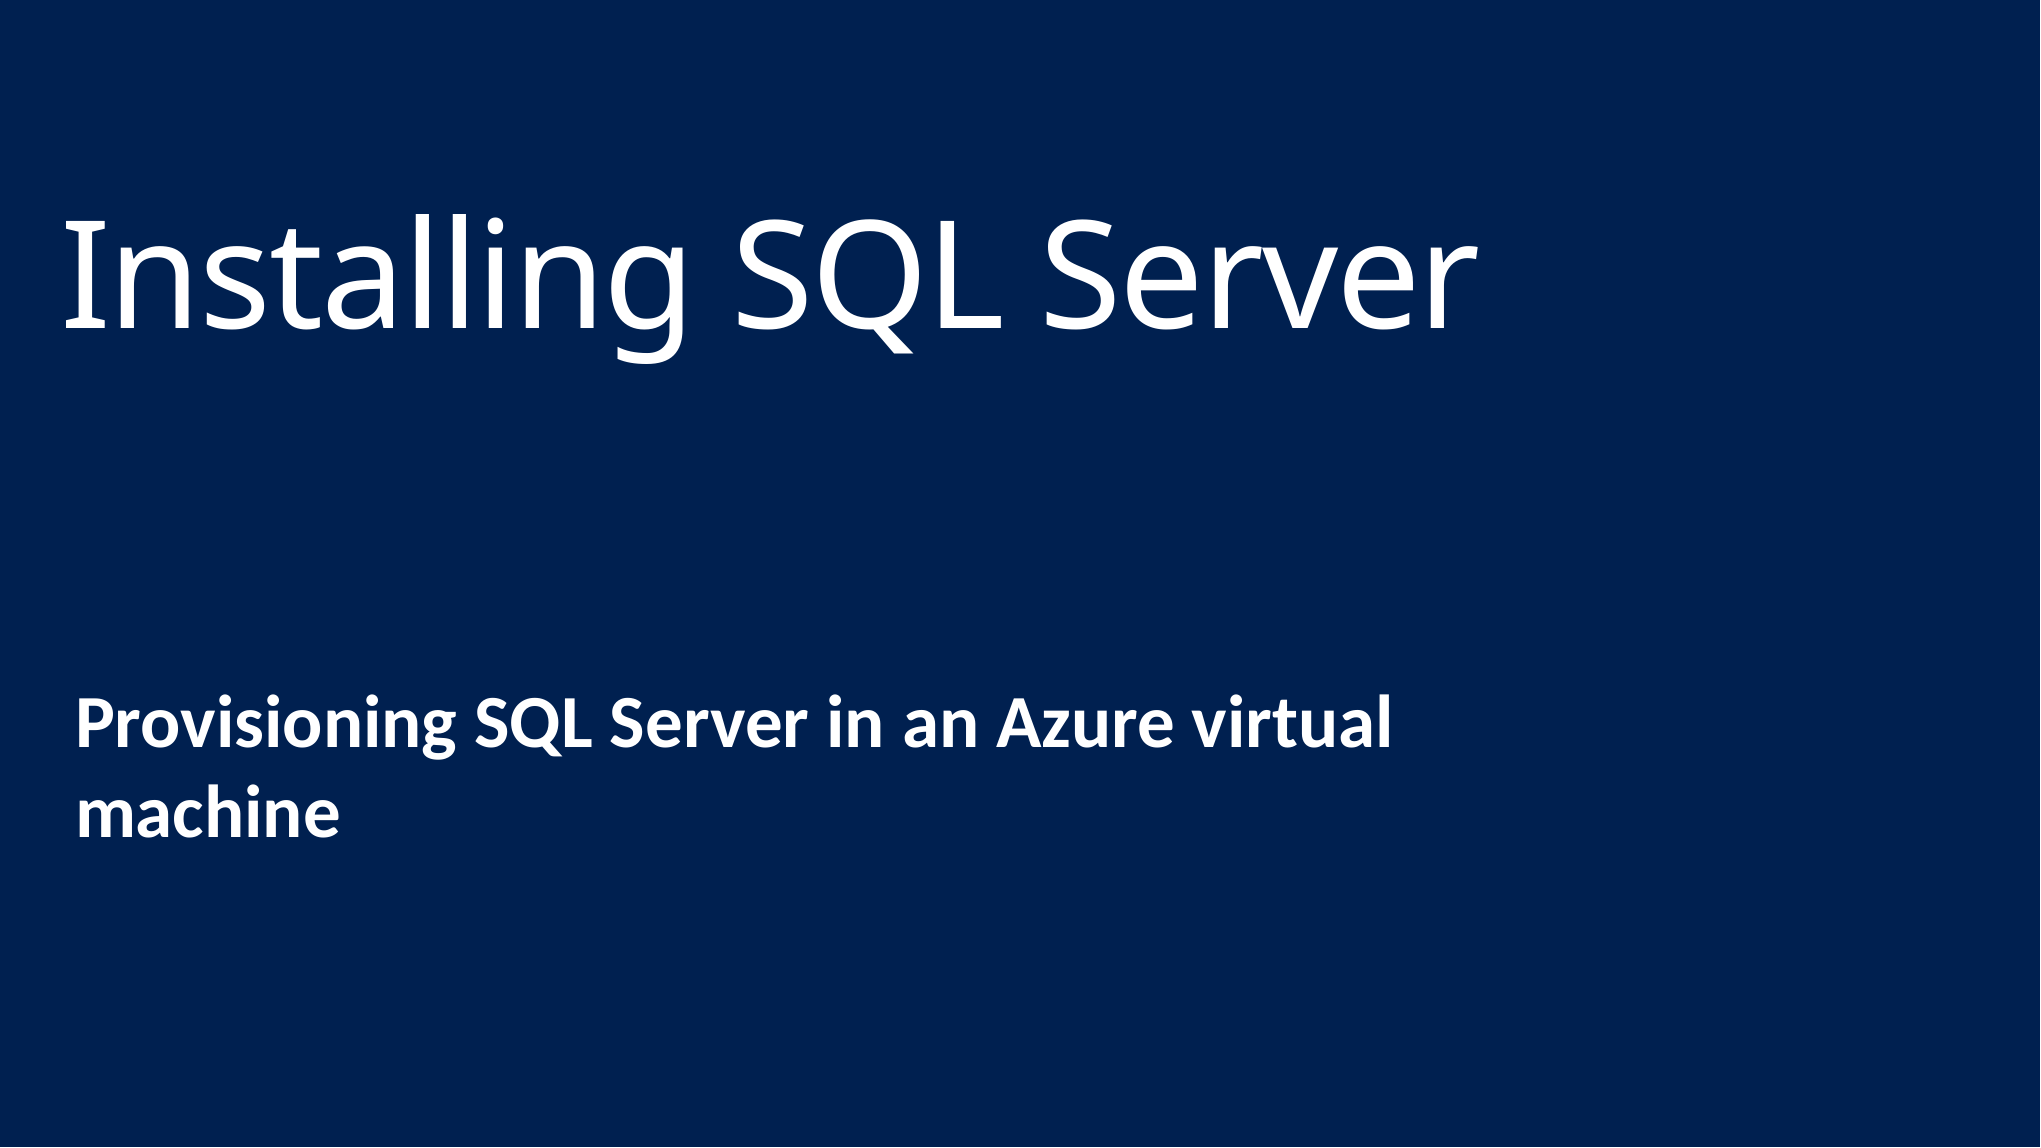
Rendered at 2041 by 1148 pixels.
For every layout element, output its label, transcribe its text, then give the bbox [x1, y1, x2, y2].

list Provisioning SQL Server in an Azure virtual machine [45, 648, 1696, 1148]
title Installing SQL Server [45, 198, 1695, 375]
